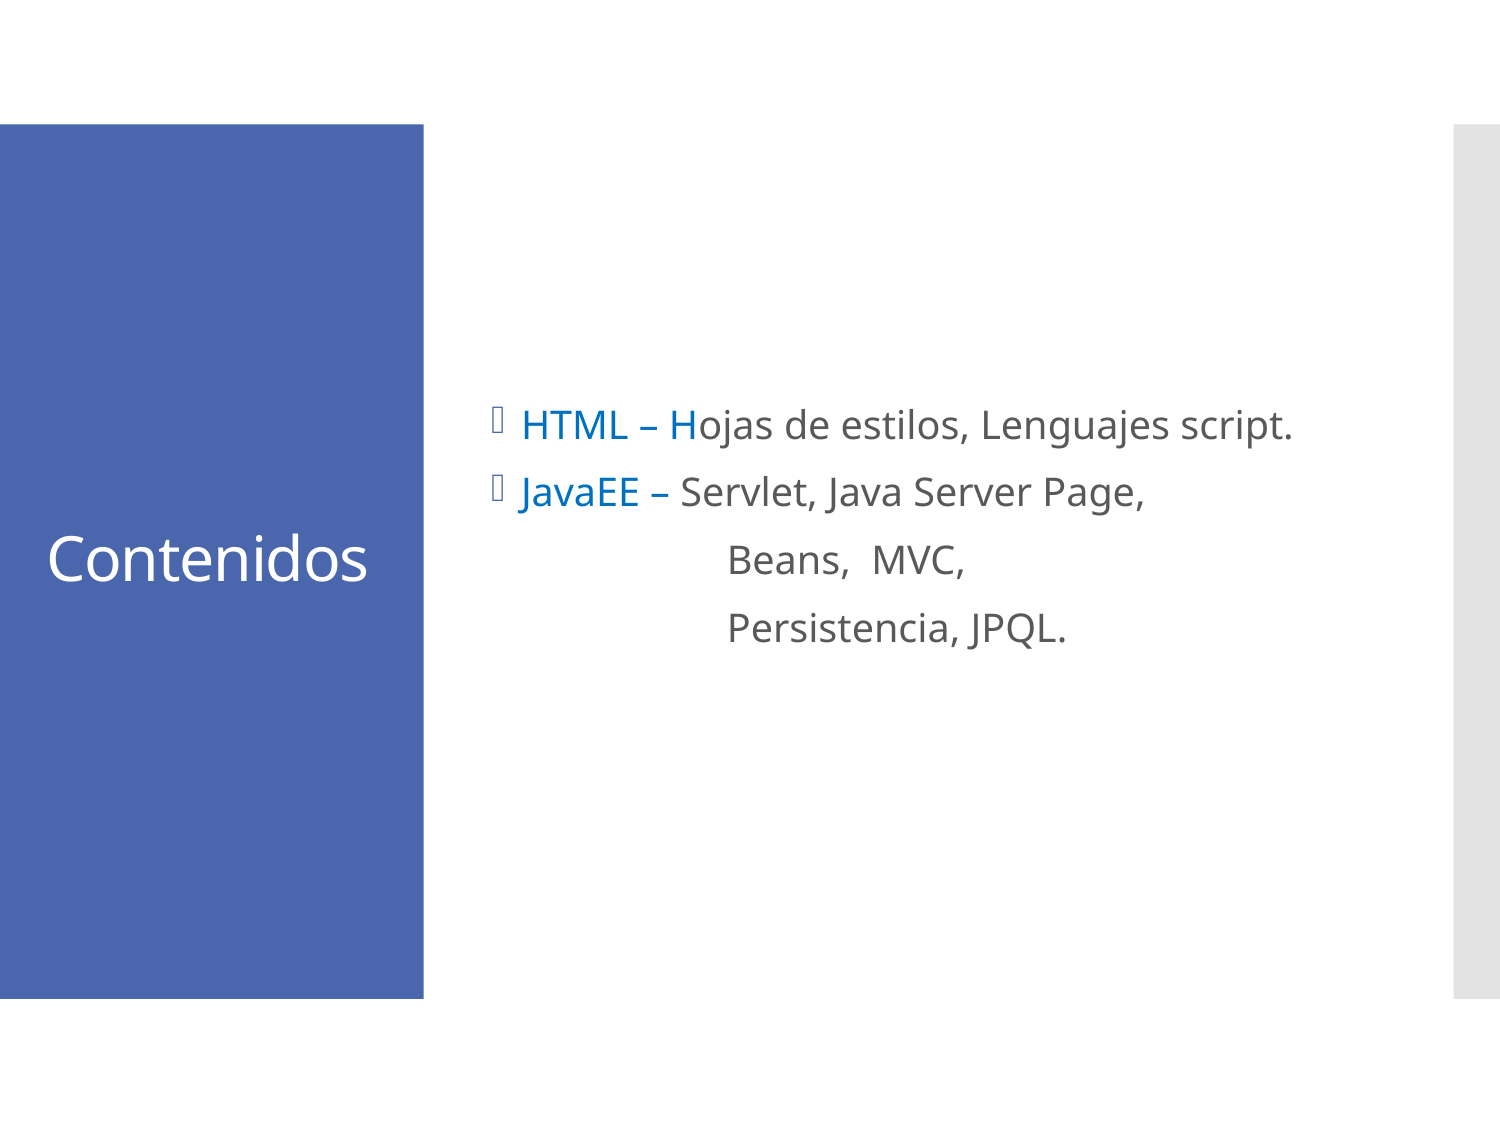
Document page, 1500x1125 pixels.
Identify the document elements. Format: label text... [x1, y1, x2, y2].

title Contenidos [31, 184, 394, 939]
list HTML – Hojas de estilos, Lenguajes script. JavaEE – Servlet, Java Server Page, Beans, MVC, Persistencia, JPQL. [476, 141, 1376, 982]
